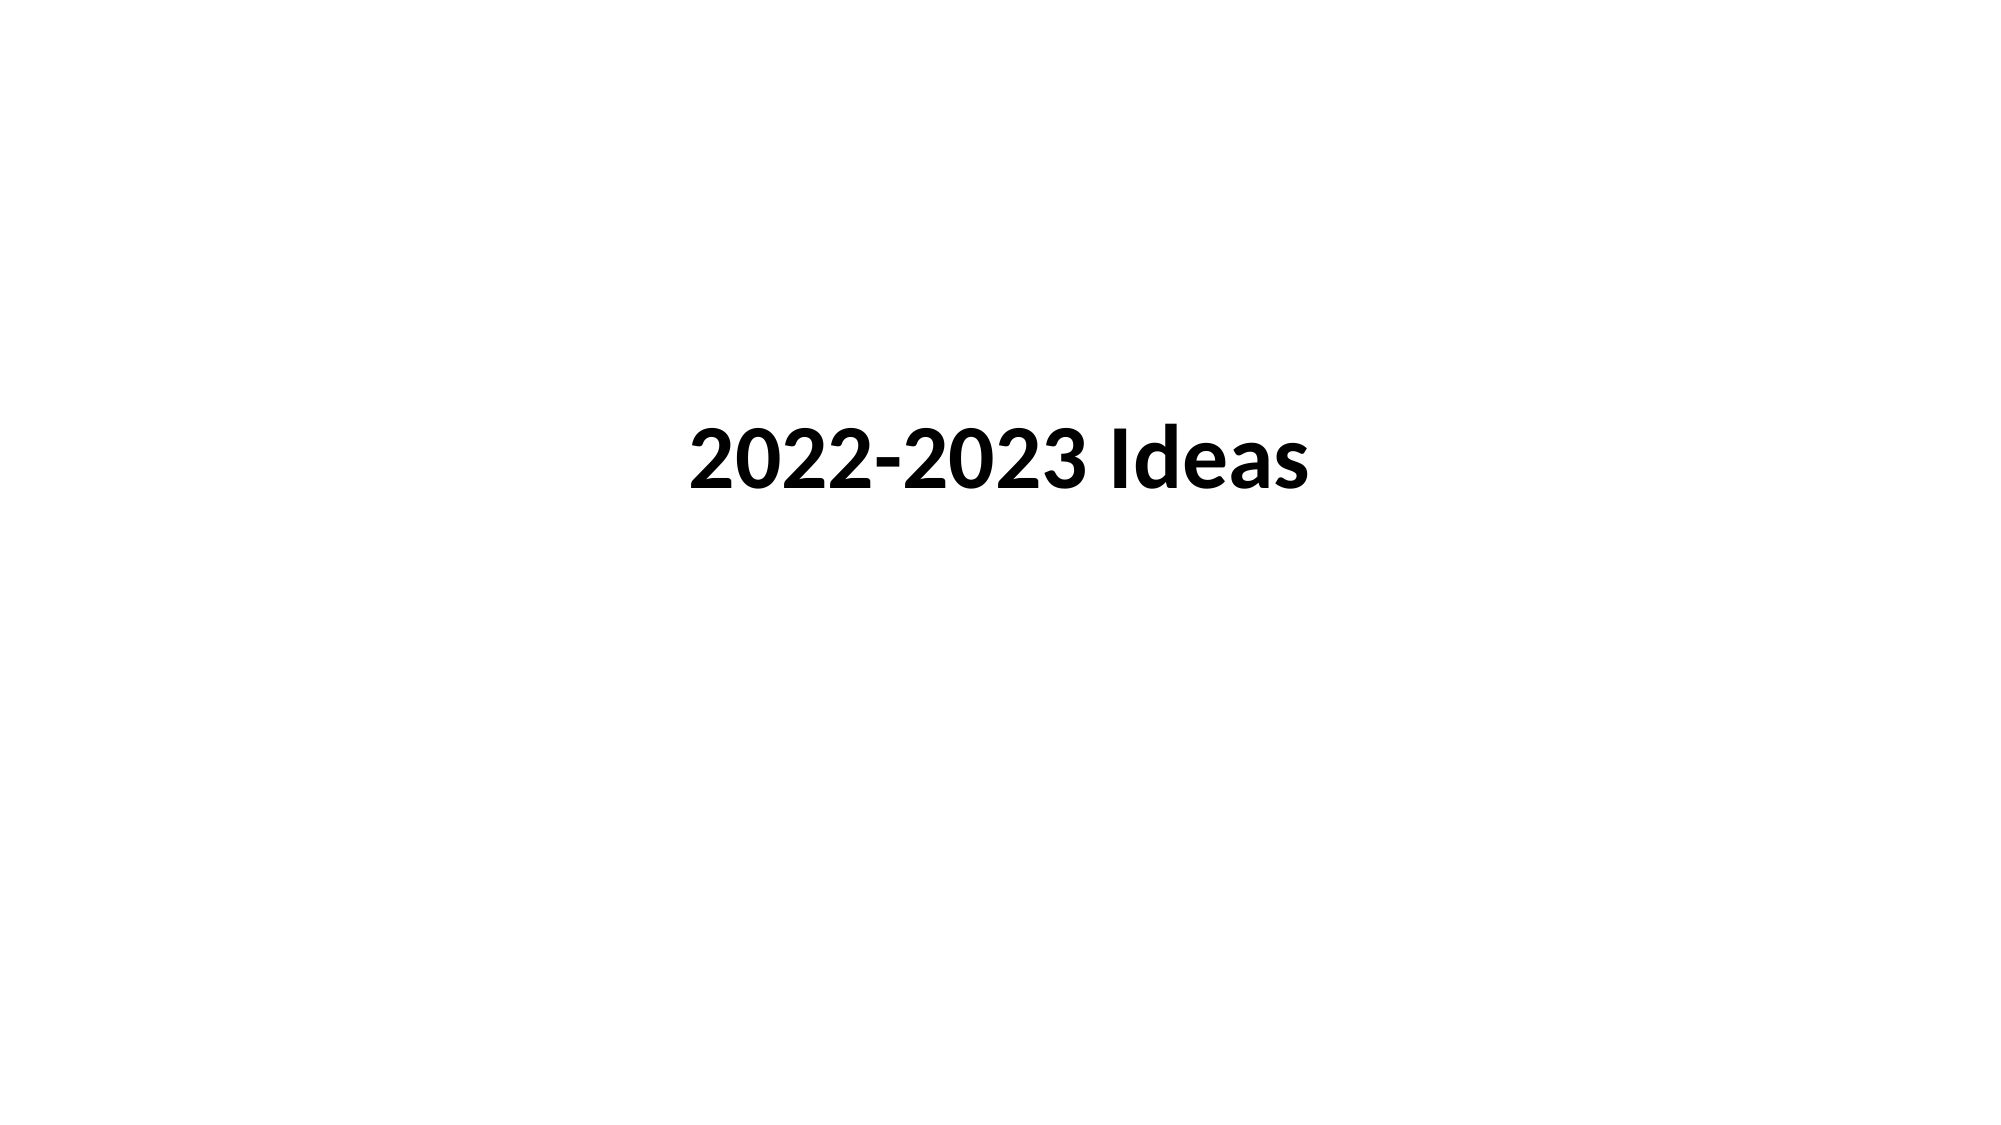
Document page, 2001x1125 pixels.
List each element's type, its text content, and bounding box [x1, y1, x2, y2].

title 2022-2023 Ideas [249, 309, 1750, 619]
